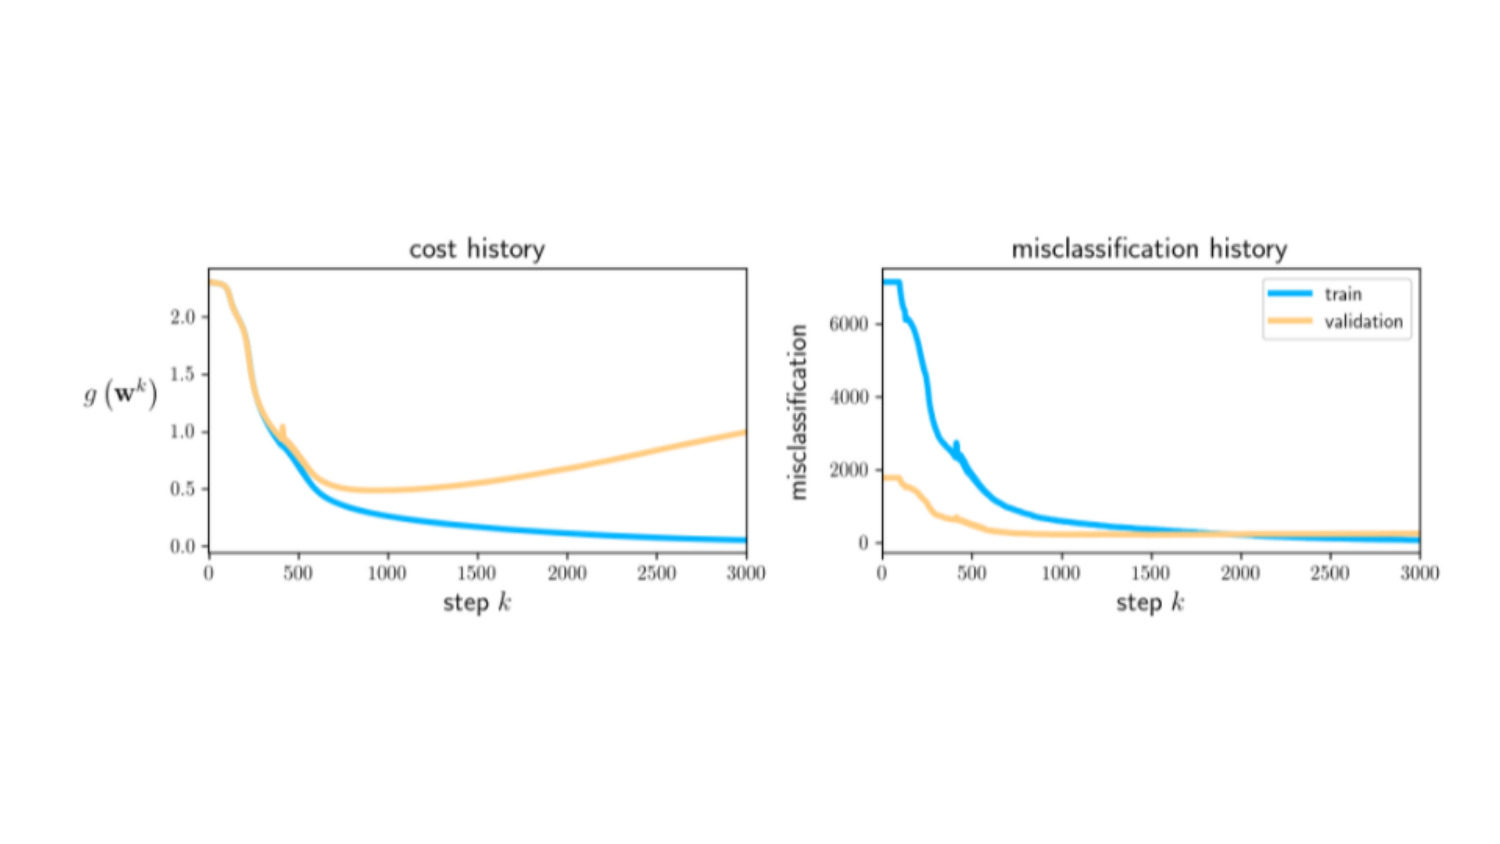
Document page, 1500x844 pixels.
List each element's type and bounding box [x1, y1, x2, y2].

picture [55, 219, 1445, 625]
